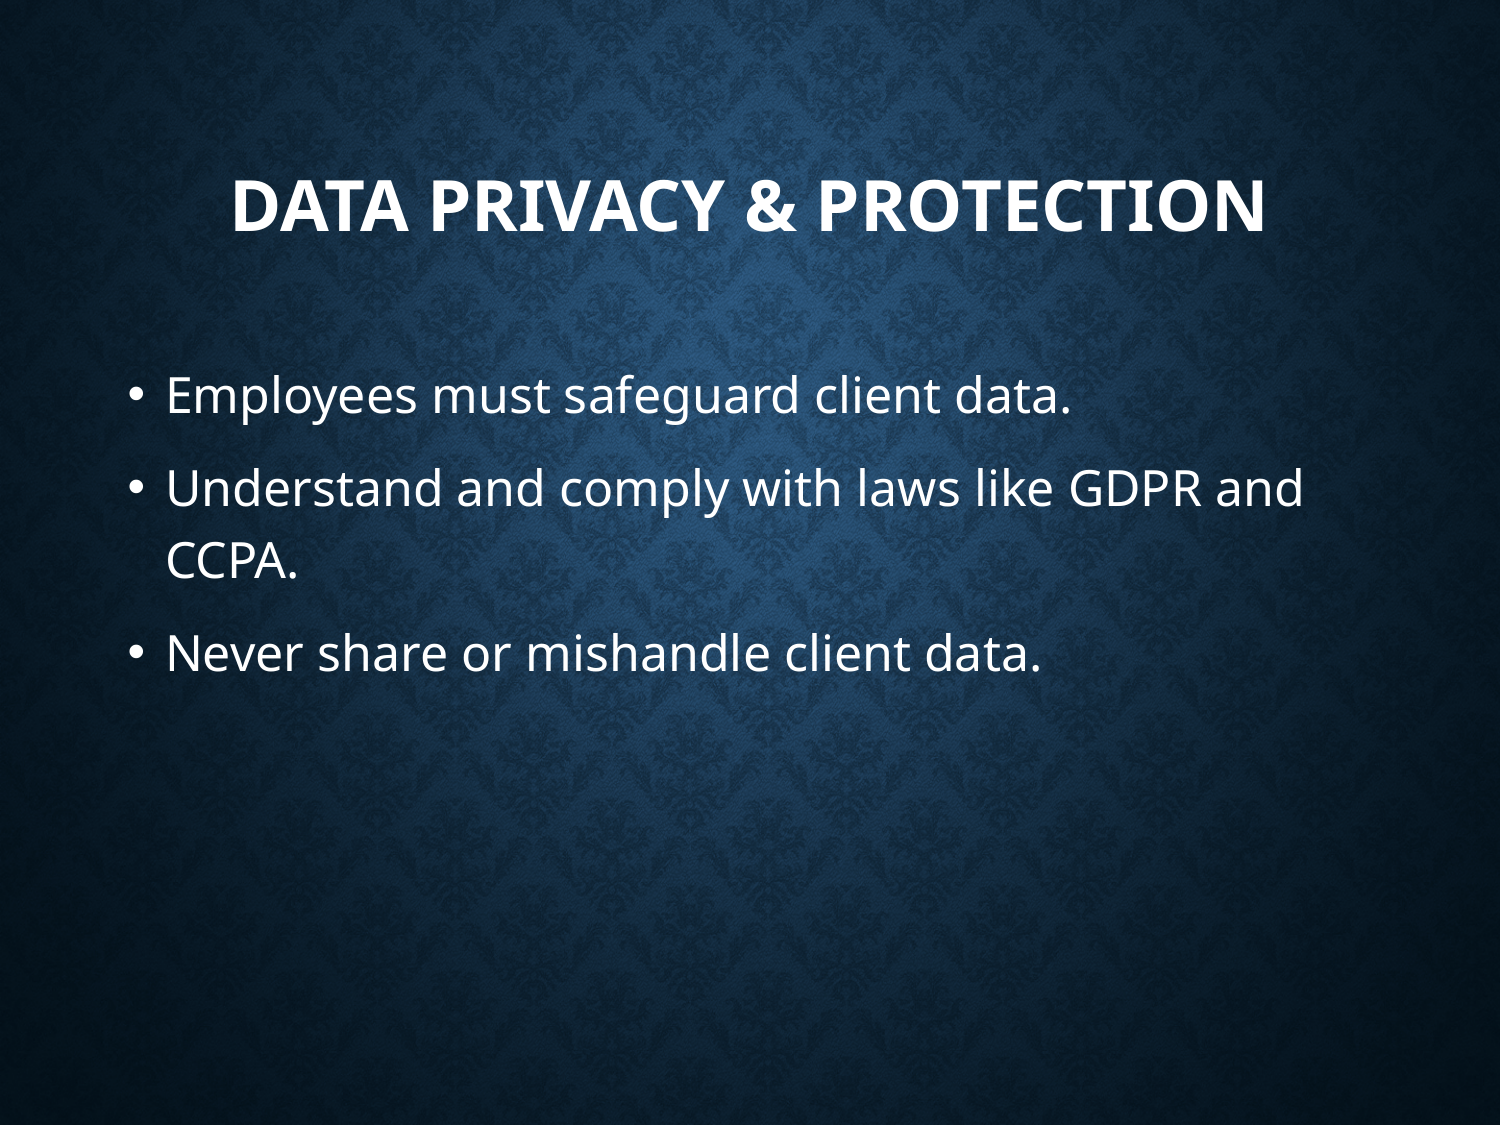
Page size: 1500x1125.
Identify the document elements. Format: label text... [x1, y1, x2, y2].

list Employees must safeguard client data. Understand and comply with laws like GDPR and CCPA. Never share or mishandle client data. [112, 343, 1387, 950]
title Data Privacy & Protection [112, 99, 1387, 318]
